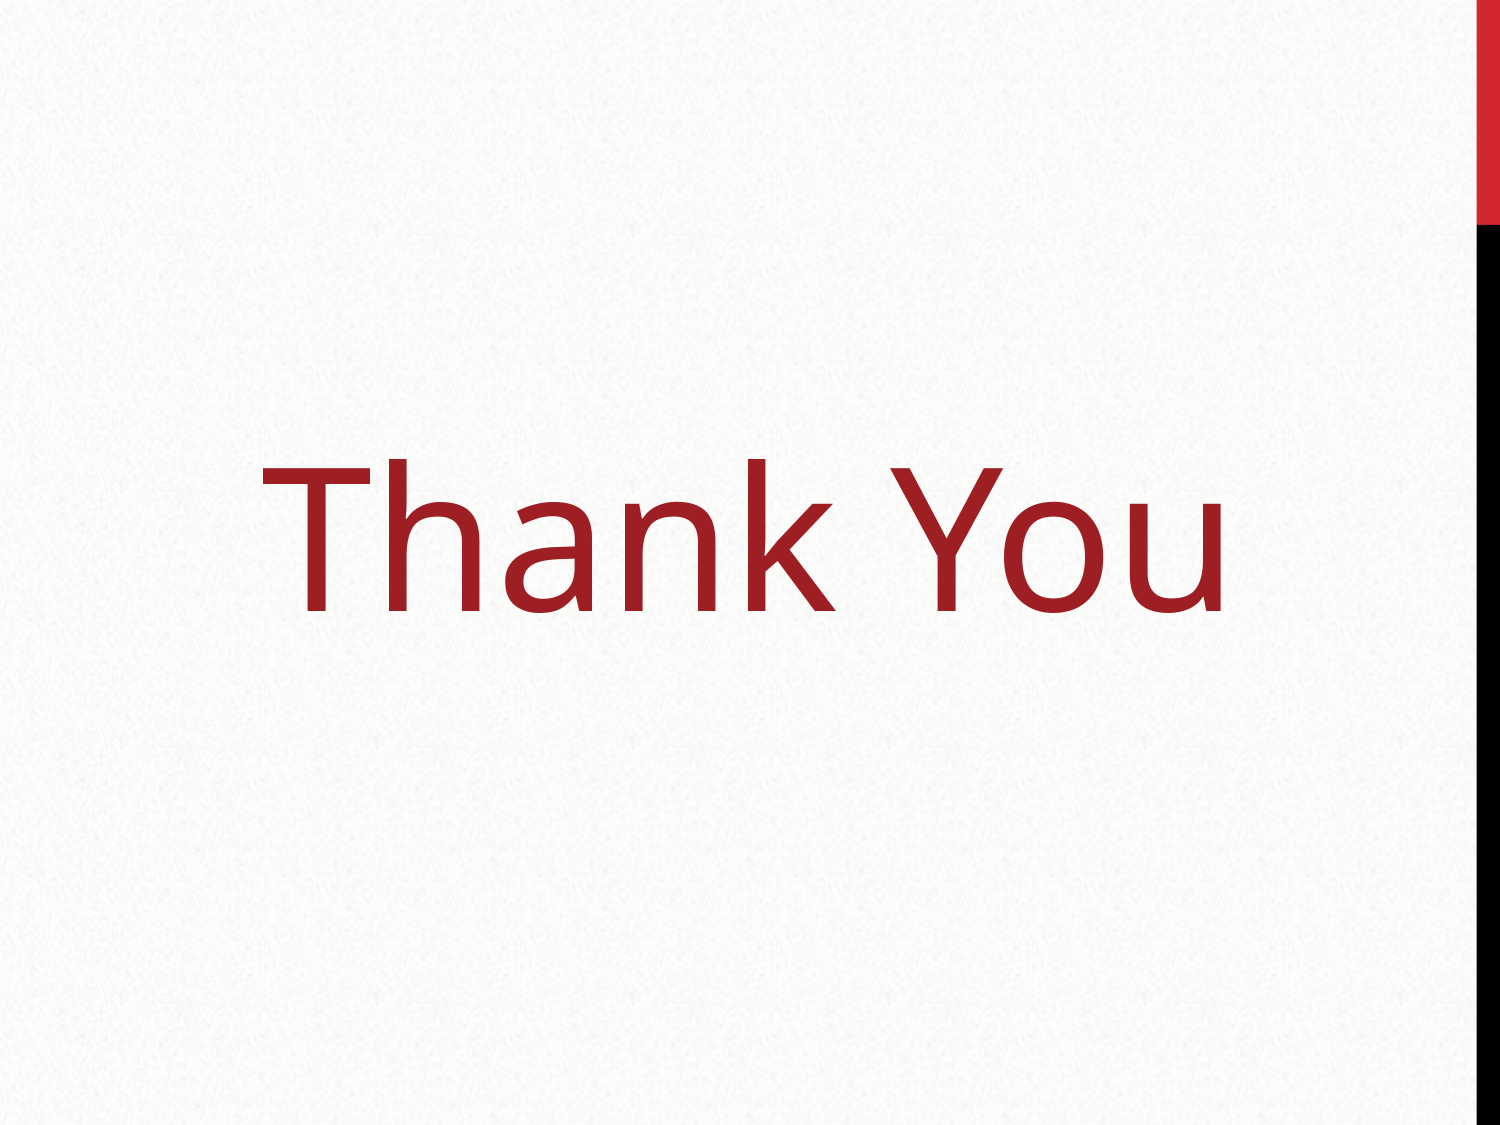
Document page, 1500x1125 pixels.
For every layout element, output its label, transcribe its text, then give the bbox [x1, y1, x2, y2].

text_box Thank You [0, 404, 1500, 840]
